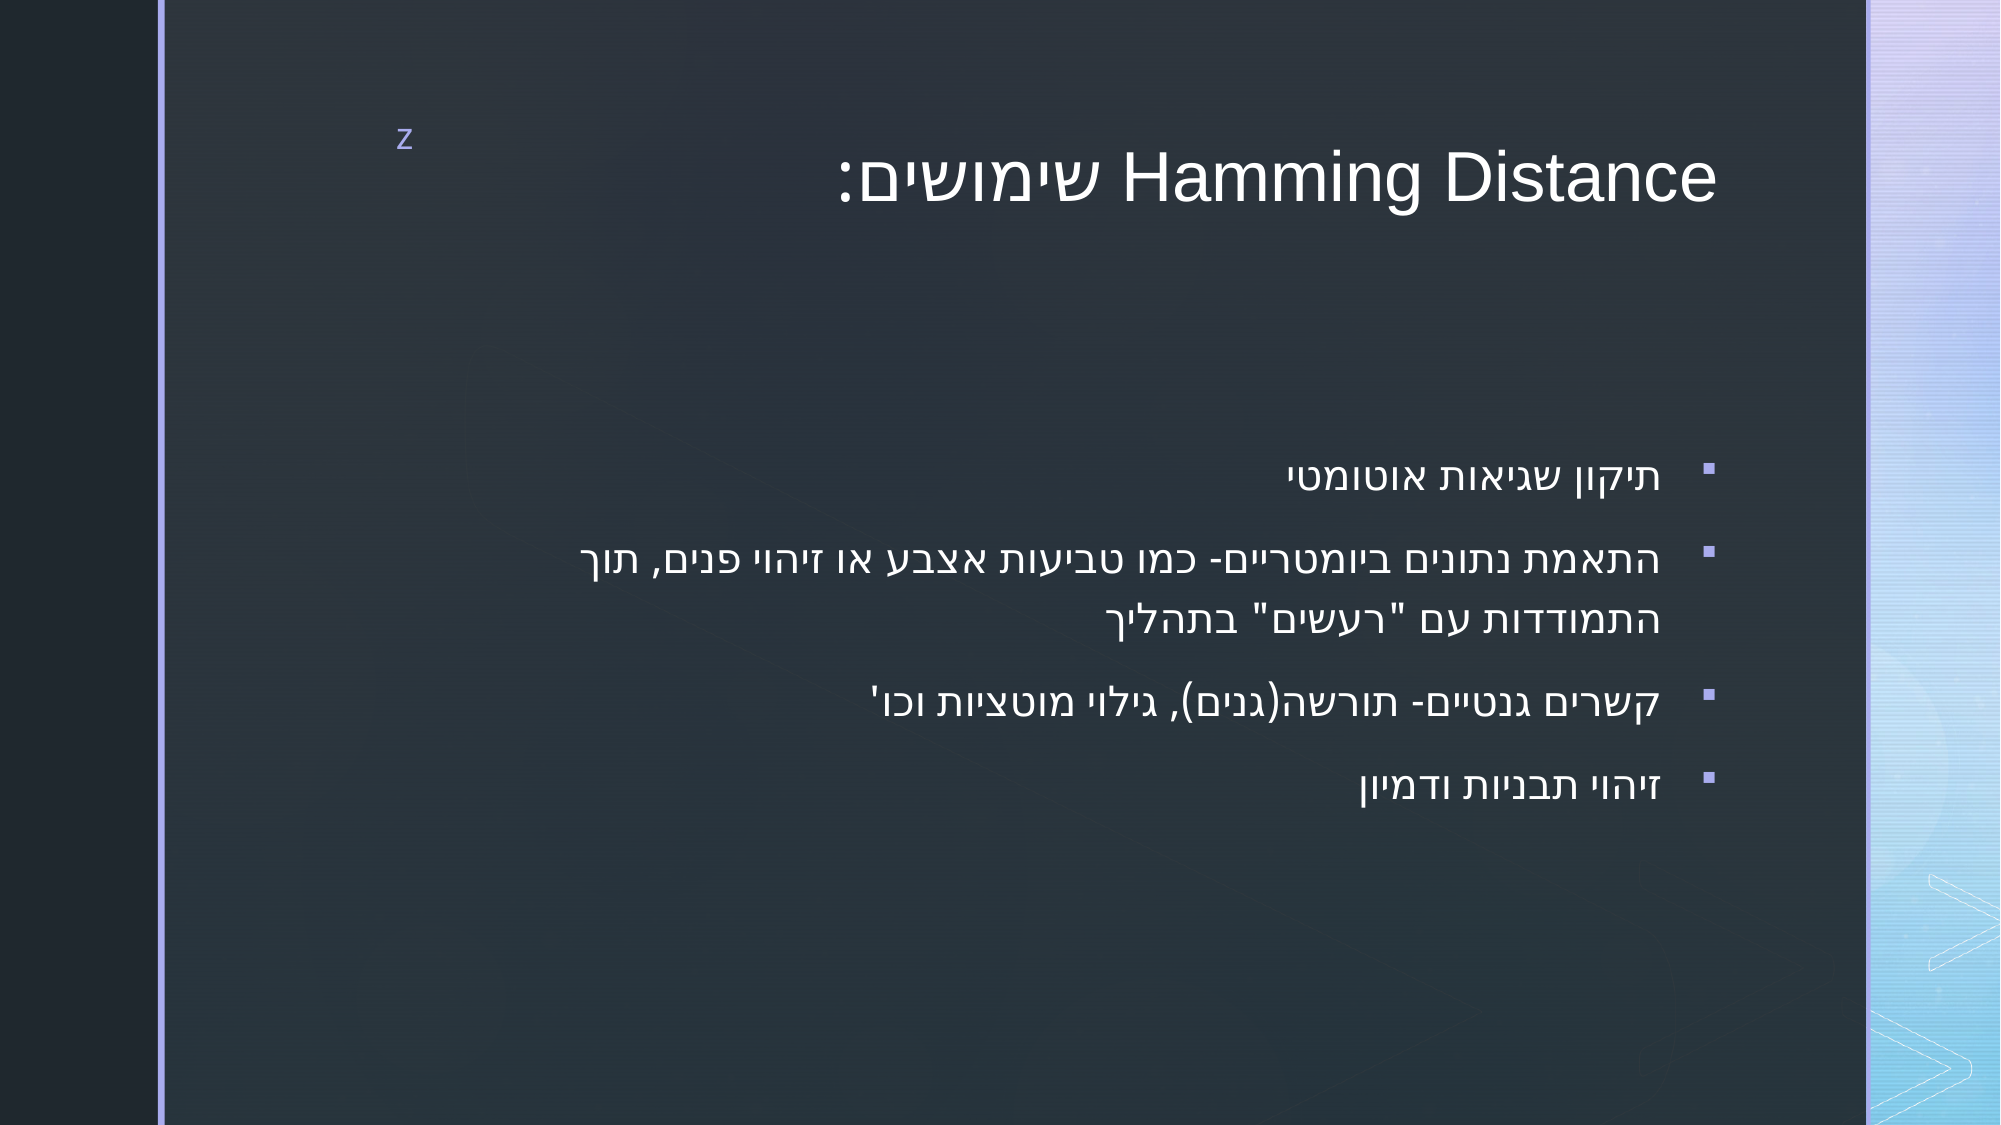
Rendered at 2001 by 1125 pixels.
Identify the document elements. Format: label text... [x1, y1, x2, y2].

title Hamming Distance שימושים: [428, 132, 1734, 310]
picture [1871, 0, 2001, 1125]
list תיקון שגיאות אוטומטי התאמת נתונים ביומטריים- כמו טביעות אצבע או זיהוי פנים, תוך התמודדות עם "רעשים" בתהליך קשרים גנטיים- תורשה(גנים), גילוי מוטציות וכו' זיהוי תבניות ודמיון [454, 336, 1734, 993]
